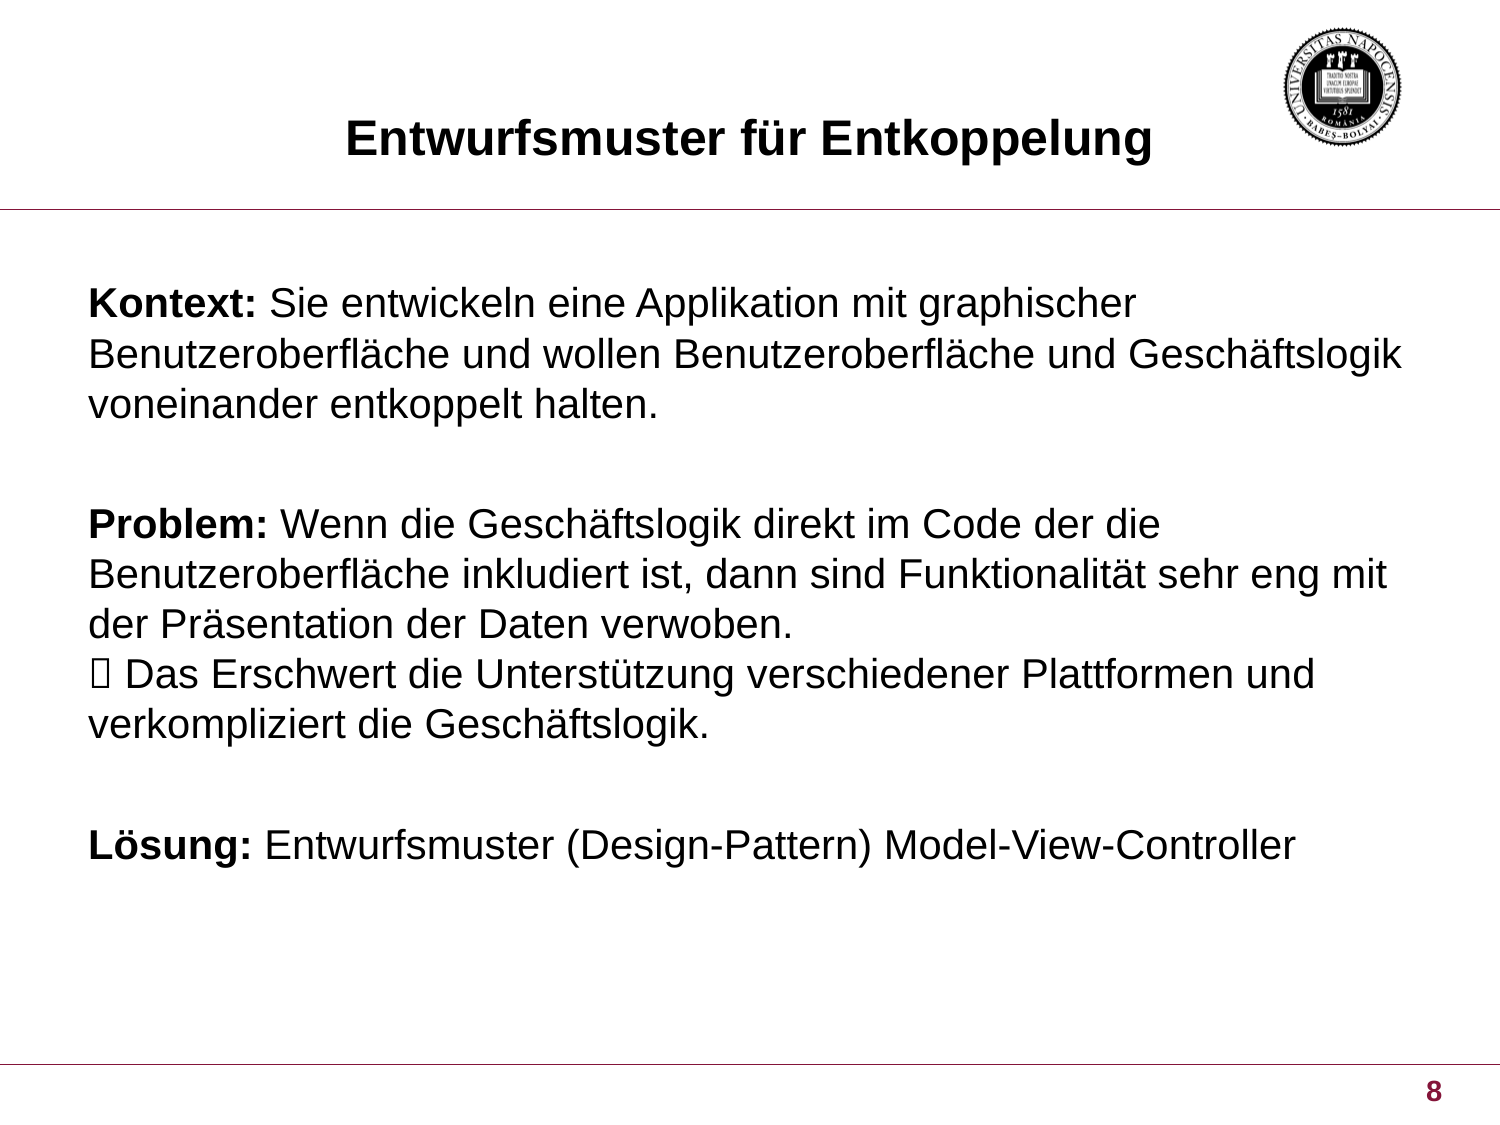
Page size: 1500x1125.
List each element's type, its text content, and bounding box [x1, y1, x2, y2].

title Entwurfsmuster für Entkoppelung [75, 44, 1425, 233]
slide_number 8 [1371, 1078, 1443, 1102]
picture [1273, 17, 1412, 44]
list Kontext: Sie entwickeln eine Applikation mit graphischer Benutzeroberfläche und wollen Benutzeroberfläche und Geschäftslogik voneinander entkoppelt halten. Problem: Wenn die Geschäftslogik direkt im Code der die Benutzeroberfläche inkludiert ist, dann sind Funktionalität sehr eng mit der Präsentation der Daten verwoben.  Das Erschwert die Unterstützung verschiedener Plattformen und verkompliziert die Geschäftslogik. Lösung: Entwurfsmuster (Design-Pattern) Model-View-Controller [75, 263, 1425, 916]
